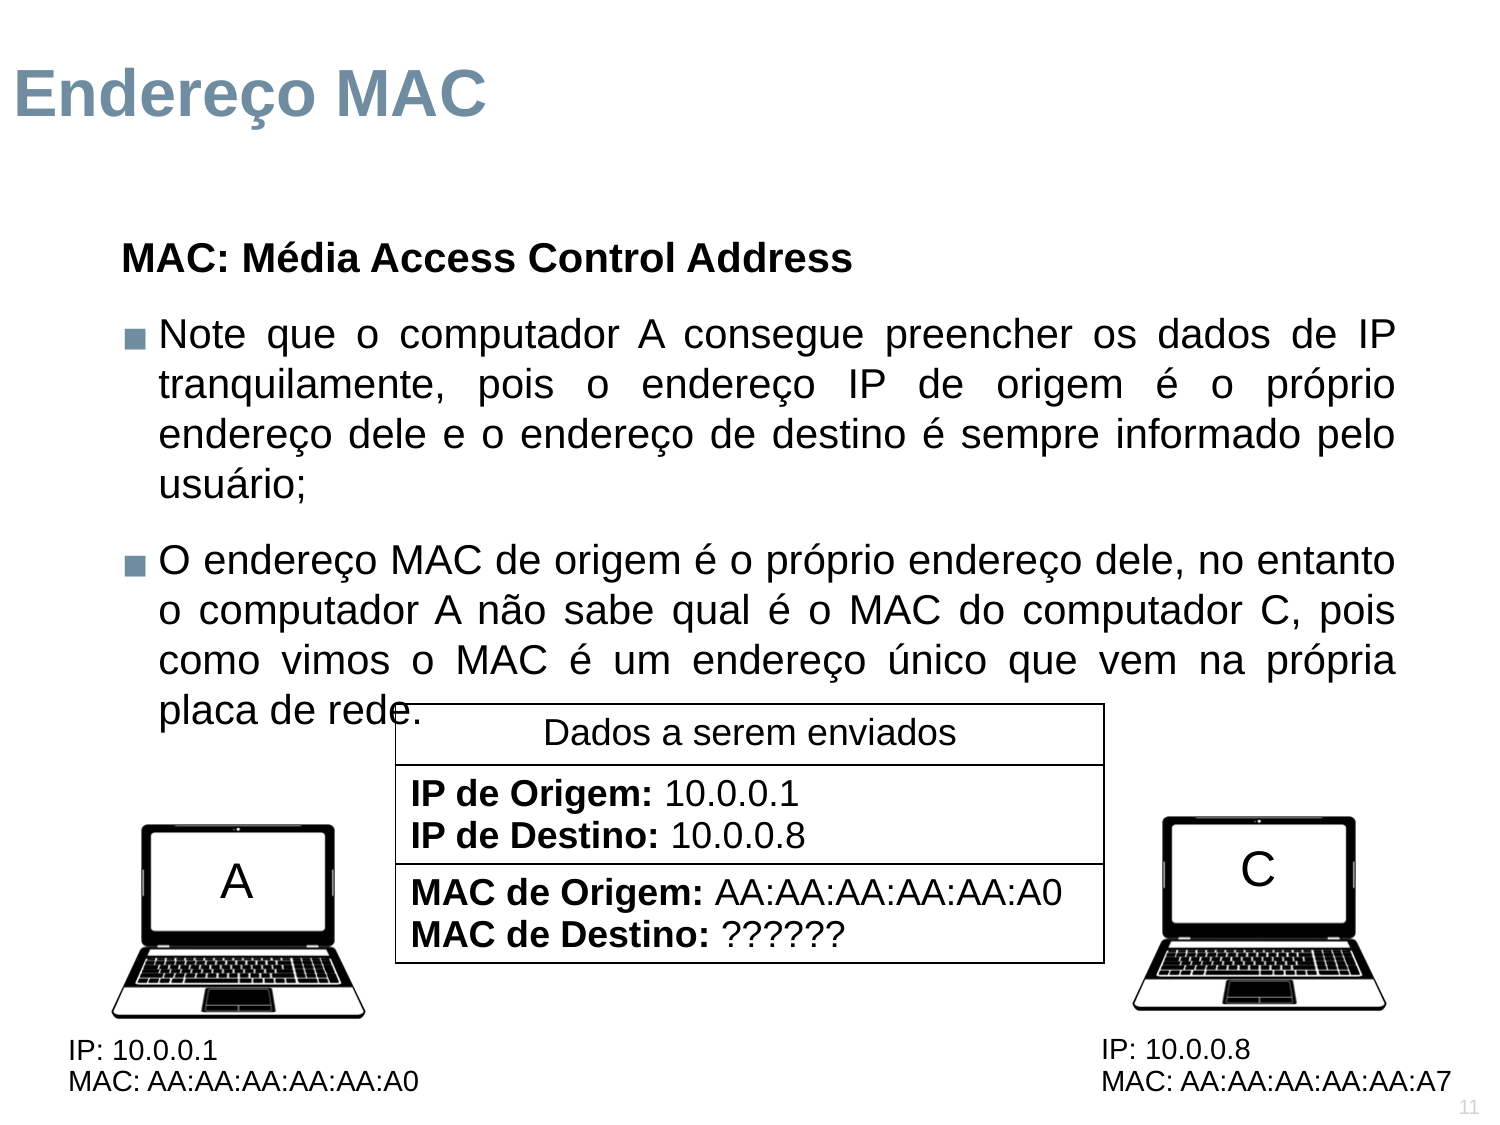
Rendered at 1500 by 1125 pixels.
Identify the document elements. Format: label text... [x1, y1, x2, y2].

text_box IP: 10.0.0.8 MAC: AA:AA:AA:AA:AA:A7 [1086, 1027, 1471, 1105]
table_header Dados a serem enviados [396, 705, 1103, 764]
text_box MAC: Média Access Control Address Note que o computador A consegue preencher os dados de IP tranquilamente, pois o endereço IP de origem é o próprio endereço dele e o endereço de destino é sempre informado pelo usuário; O endereço MAC de origem é o próprio endereço dele, no entanto o computador A não sabe qual é o MAC do computador C, pois como vimos o MAC é um endereço único que vem na própria placa de rede. [107, 231, 1411, 989]
picture [99, 811, 378, 1032]
table_cell IP de Origem: 10.0.0.1 IP de Destino: 10.0.0.8 [396, 766, 1103, 863]
text_box IP: 10.0.0.1 MAC: AA:AA:AA:AA:AA:A0 [53, 1027, 438, 1106]
picture [1120, 802, 1400, 1024]
text_box Endereço MAC [0, 0, 1337, 138]
table_cell MAC de Origem: AA:AA:AA:AA:AA:A0 MAC de Destino: ?????? [396, 865, 1103, 962]
